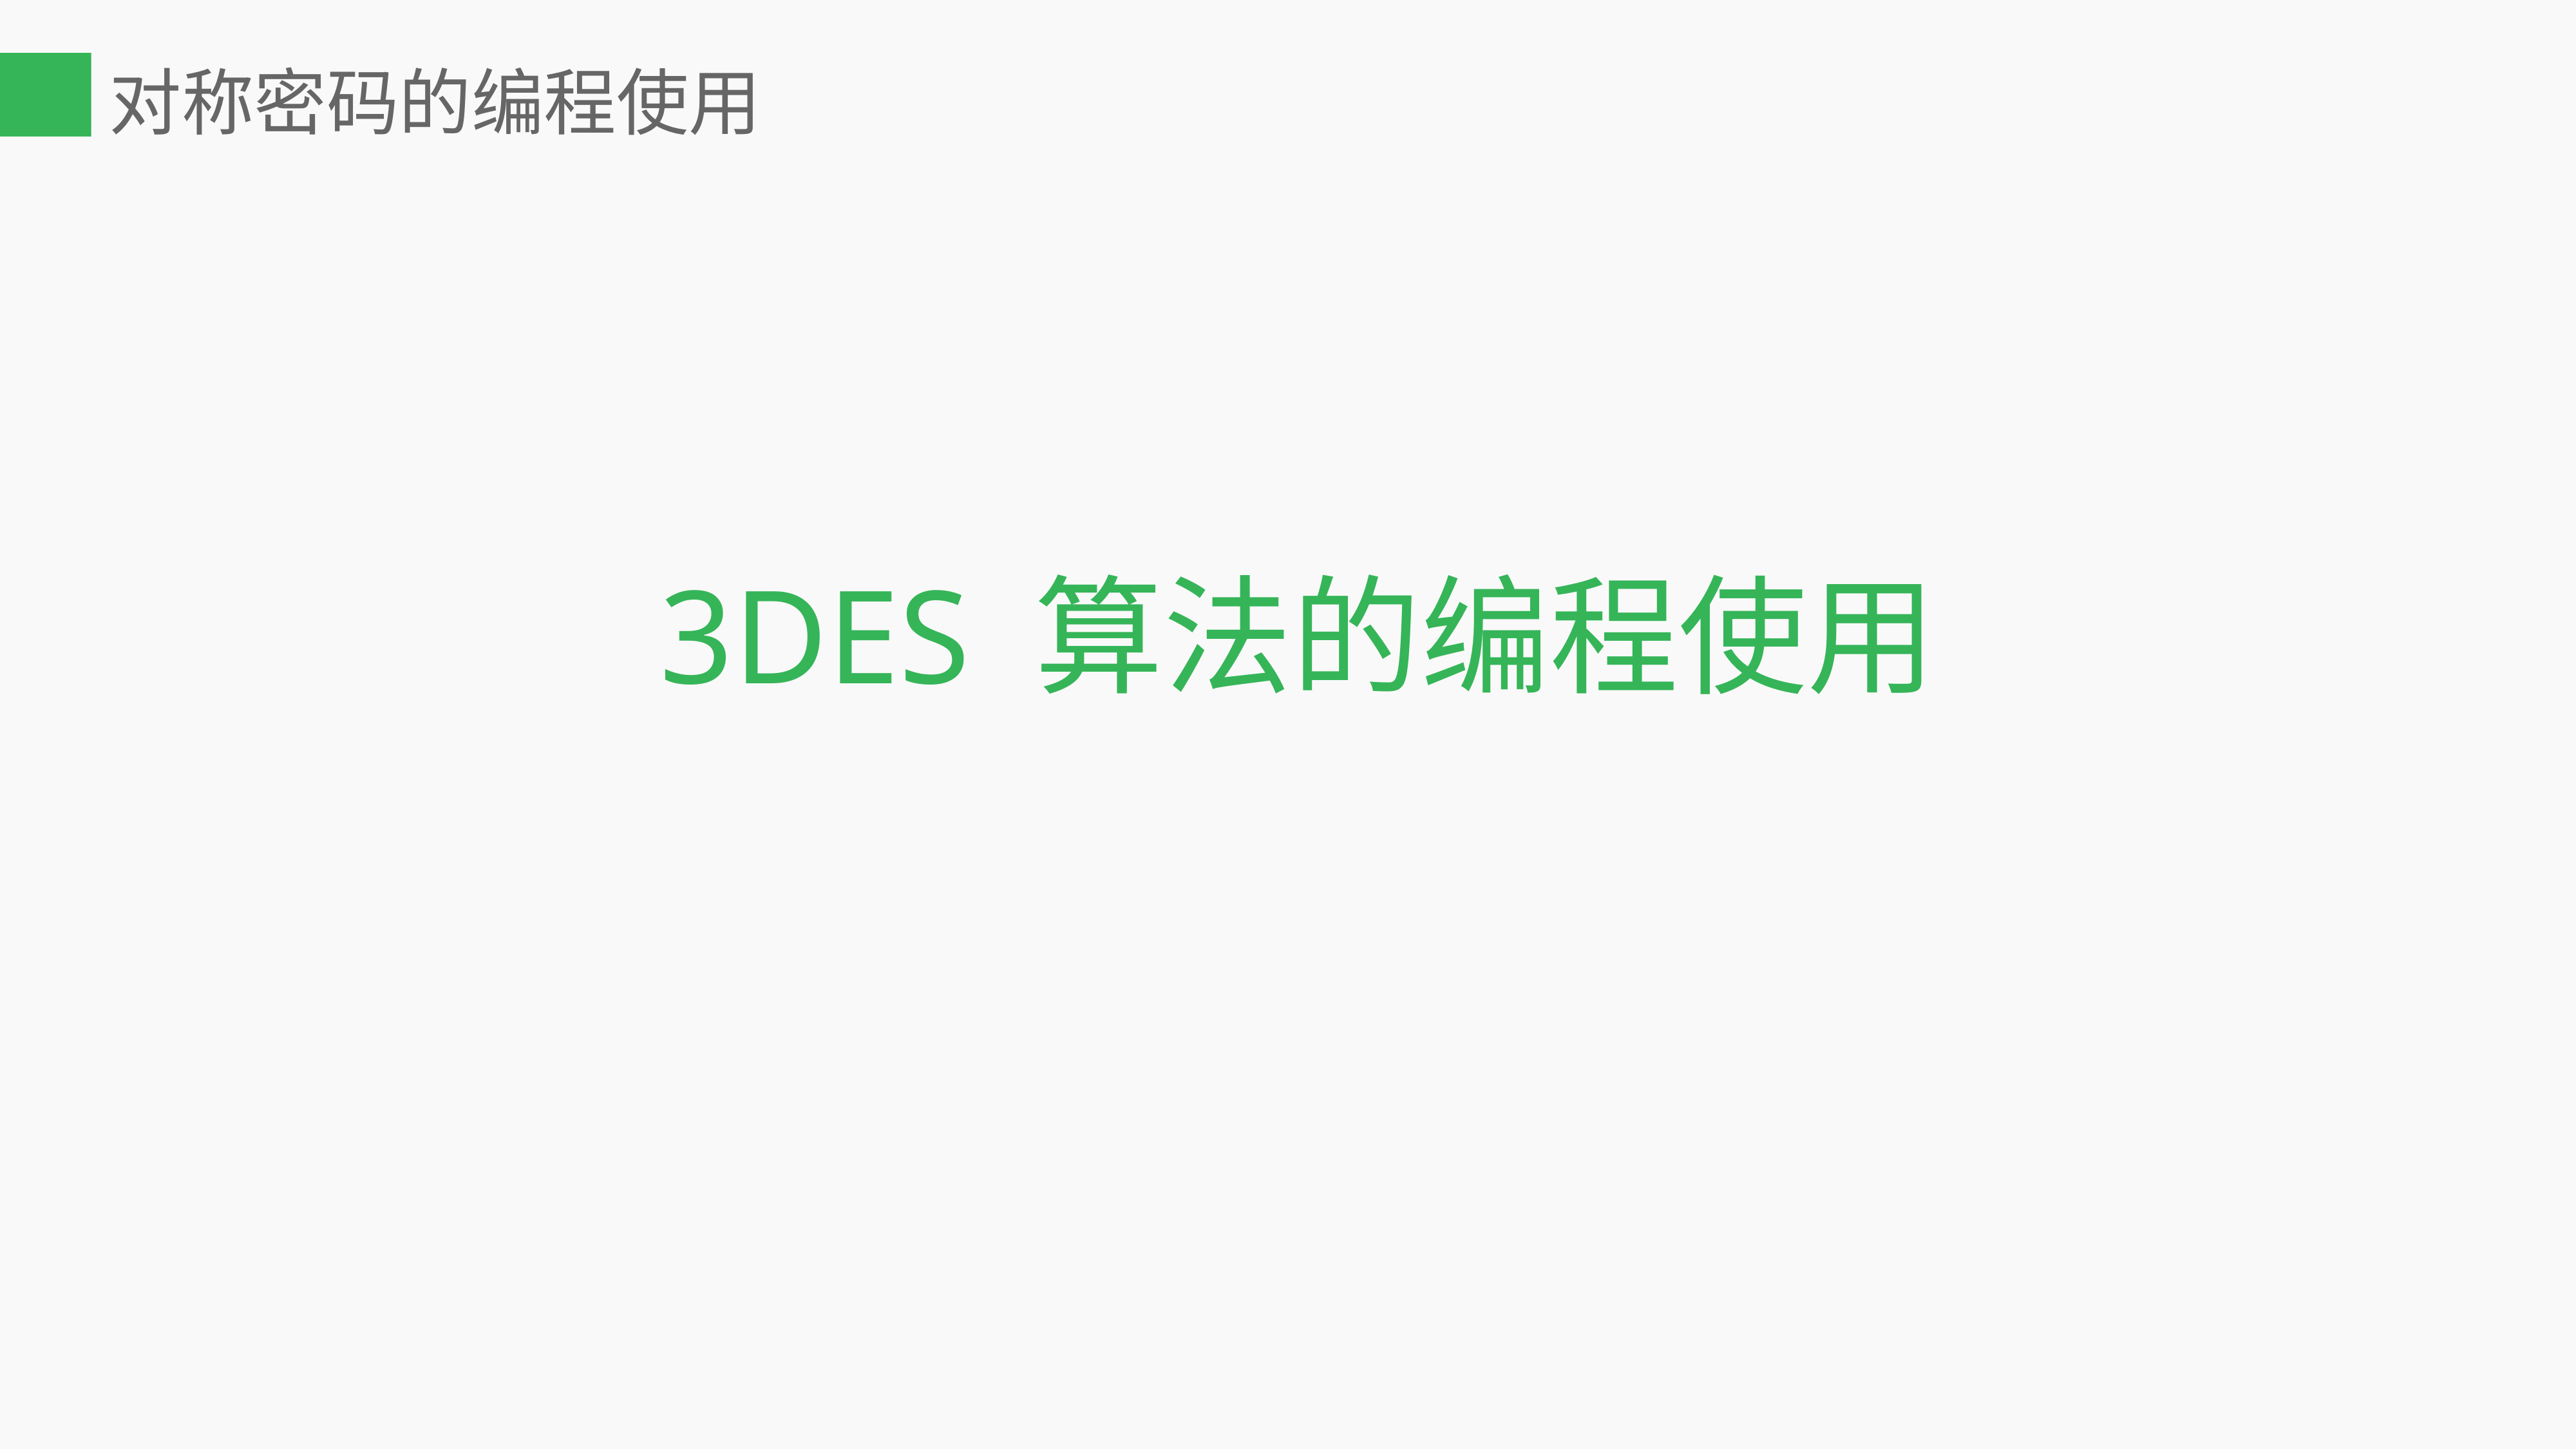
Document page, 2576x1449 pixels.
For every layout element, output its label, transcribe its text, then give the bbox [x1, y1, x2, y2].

list 3DES 算法的编程使用 [22, 517, 2554, 685]
picture [0, 53, 91, 137]
title 对称密码的编程使用 [108, 44, 2540, 144]
